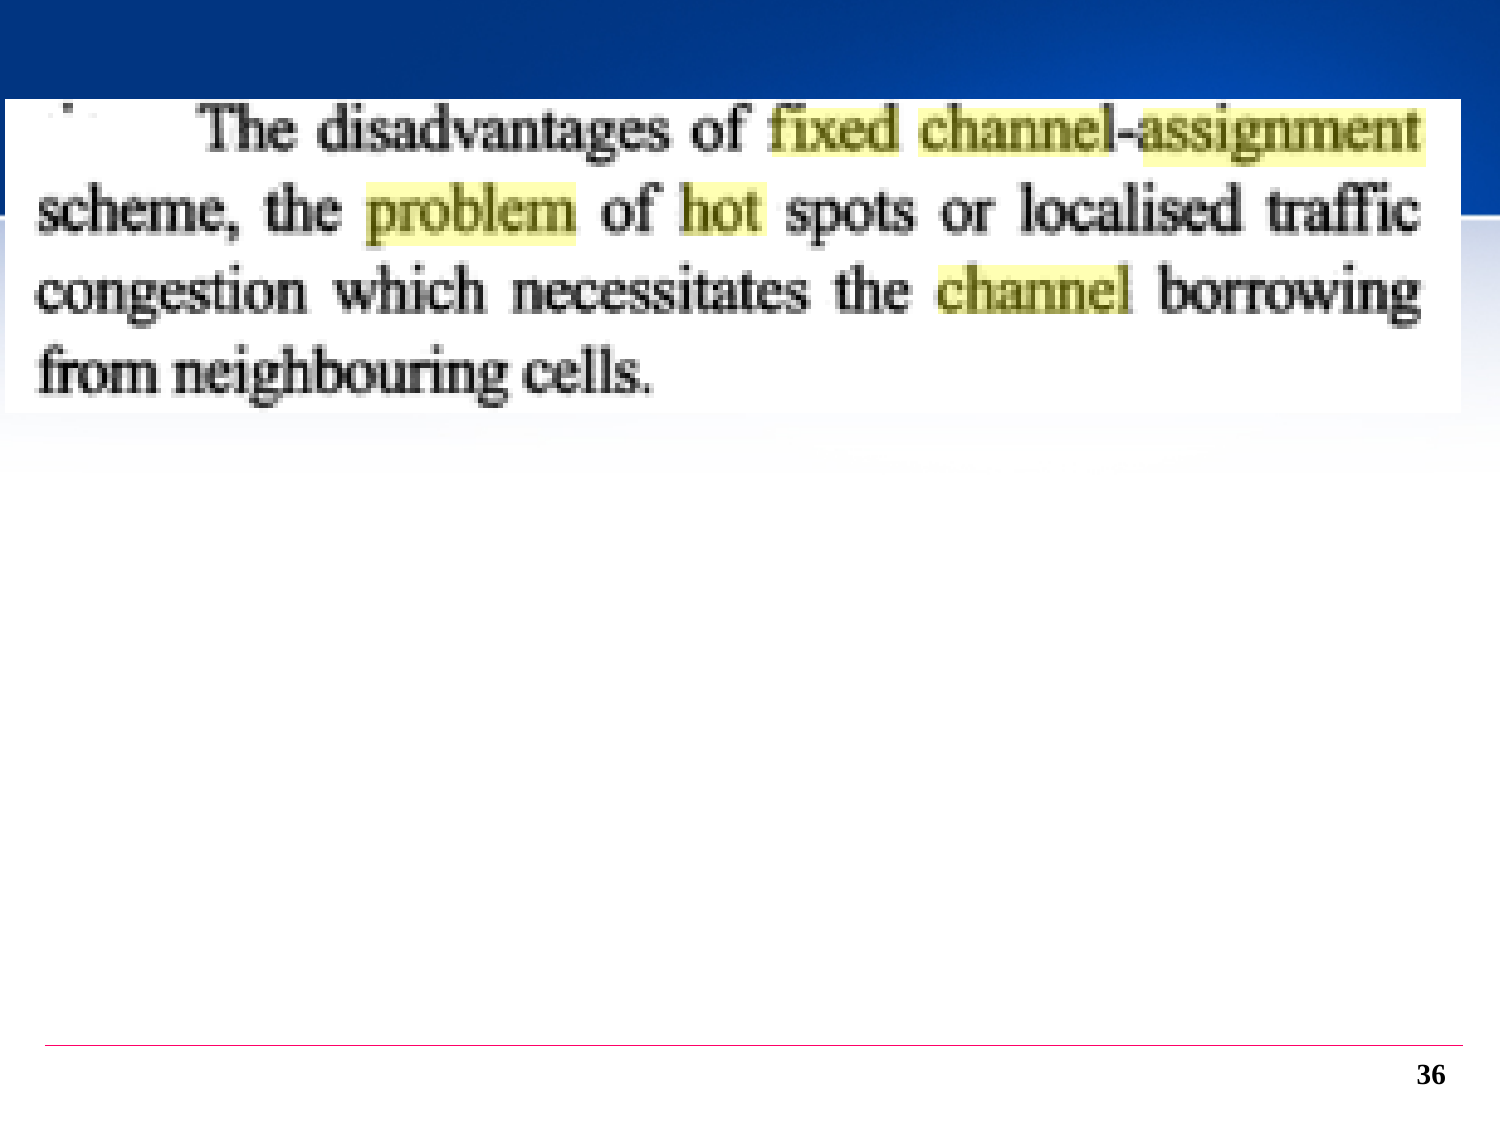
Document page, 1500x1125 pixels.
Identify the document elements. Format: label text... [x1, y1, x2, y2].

picture [0, 0, 1500, 1125]
slide_number 36 [1325, 1042, 1462, 1103]
